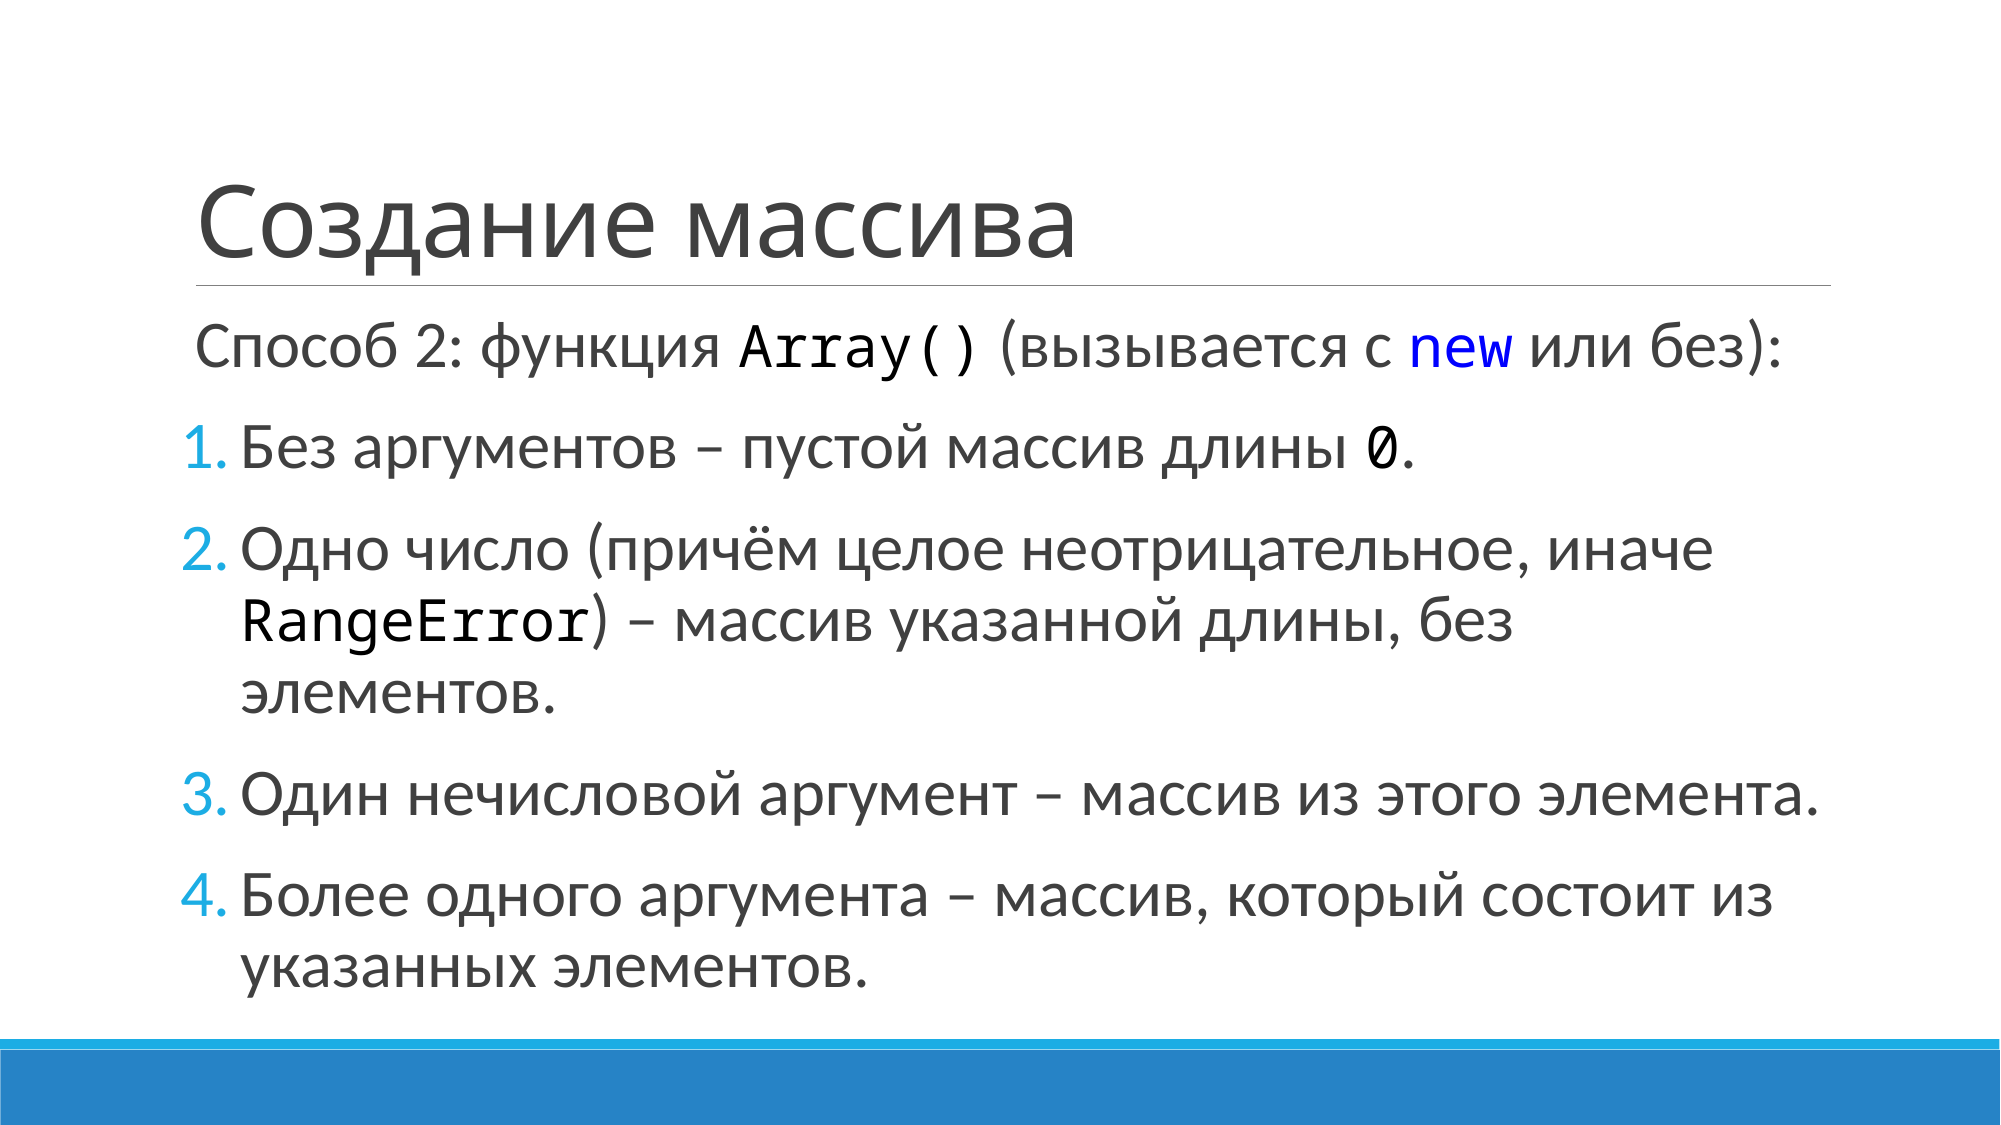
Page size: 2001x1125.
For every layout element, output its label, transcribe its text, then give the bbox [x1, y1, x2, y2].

list Способ 2: функция Array() (вызывается с new или без): Без аргументов – пустой массив длины 0. Одно число (причём целое неотрицательное, иначе RangeError) – массив указанной длины, без элементов. Один нечисловой аргумент – массив из этого элемента. Более одного аргумента – массив, который состоит из указанных элементов. [180, 302, 1830, 1020]
title Создание массива [180, 47, 1830, 285]
